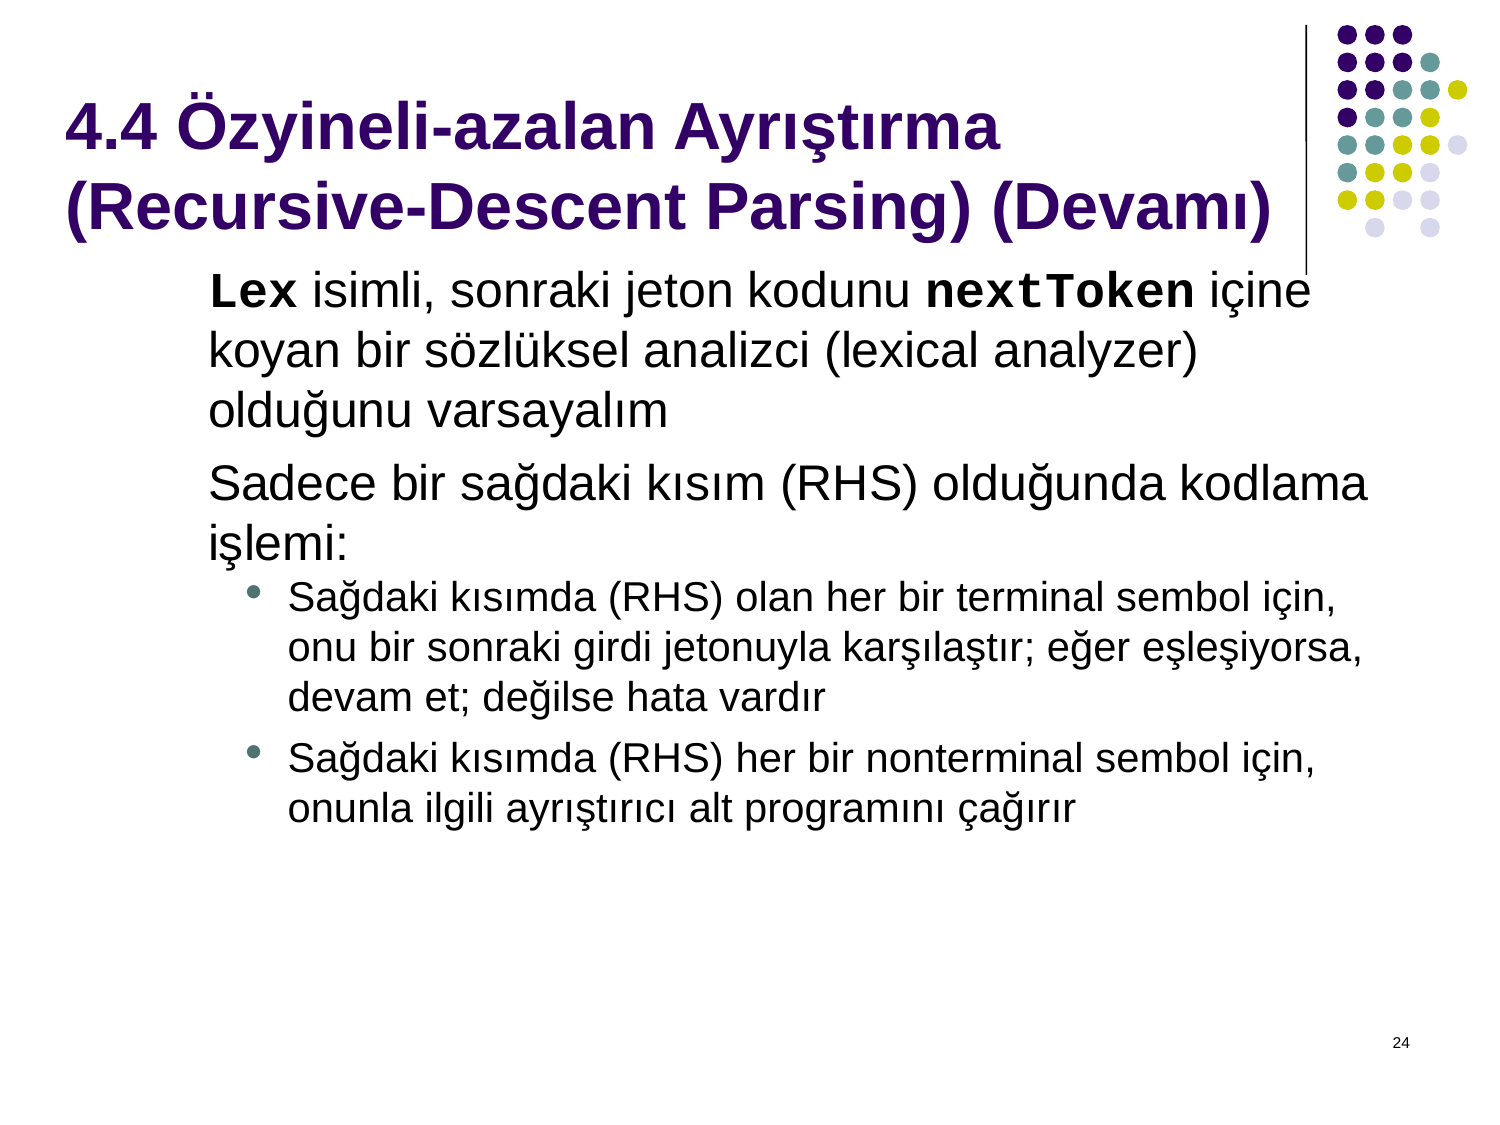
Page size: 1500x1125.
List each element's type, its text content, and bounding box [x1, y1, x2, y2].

title 4.4 Özyineli-azalan Ayrıştırma (Recursive-Descent Parsing) (Devamı) [50, 24, 1438, 250]
list Lex isimli, sonraki jeton kodunu nextToken içine koyan bir sözlüksel analizci (lexical analyzer) olduğunu varsayalım Sadece bir sağdaki kısım (RHS) olduğunda kodlama işlemi: Sağdaki kısımda (RHS) olan her bir terminal sembol için, onu bir sonraki girdi jetonuyla karşılaştır; eğer eşleşiyorsa, devam et; değilse hata vardır Sağdaki kısımda (RHS) her bir nonterminal sembol için, onunla ilgili ayrıştırıcı alt programını çağırır [187, 249, 1400, 974]
slide_number 24 [1074, 1025, 1425, 1100]
